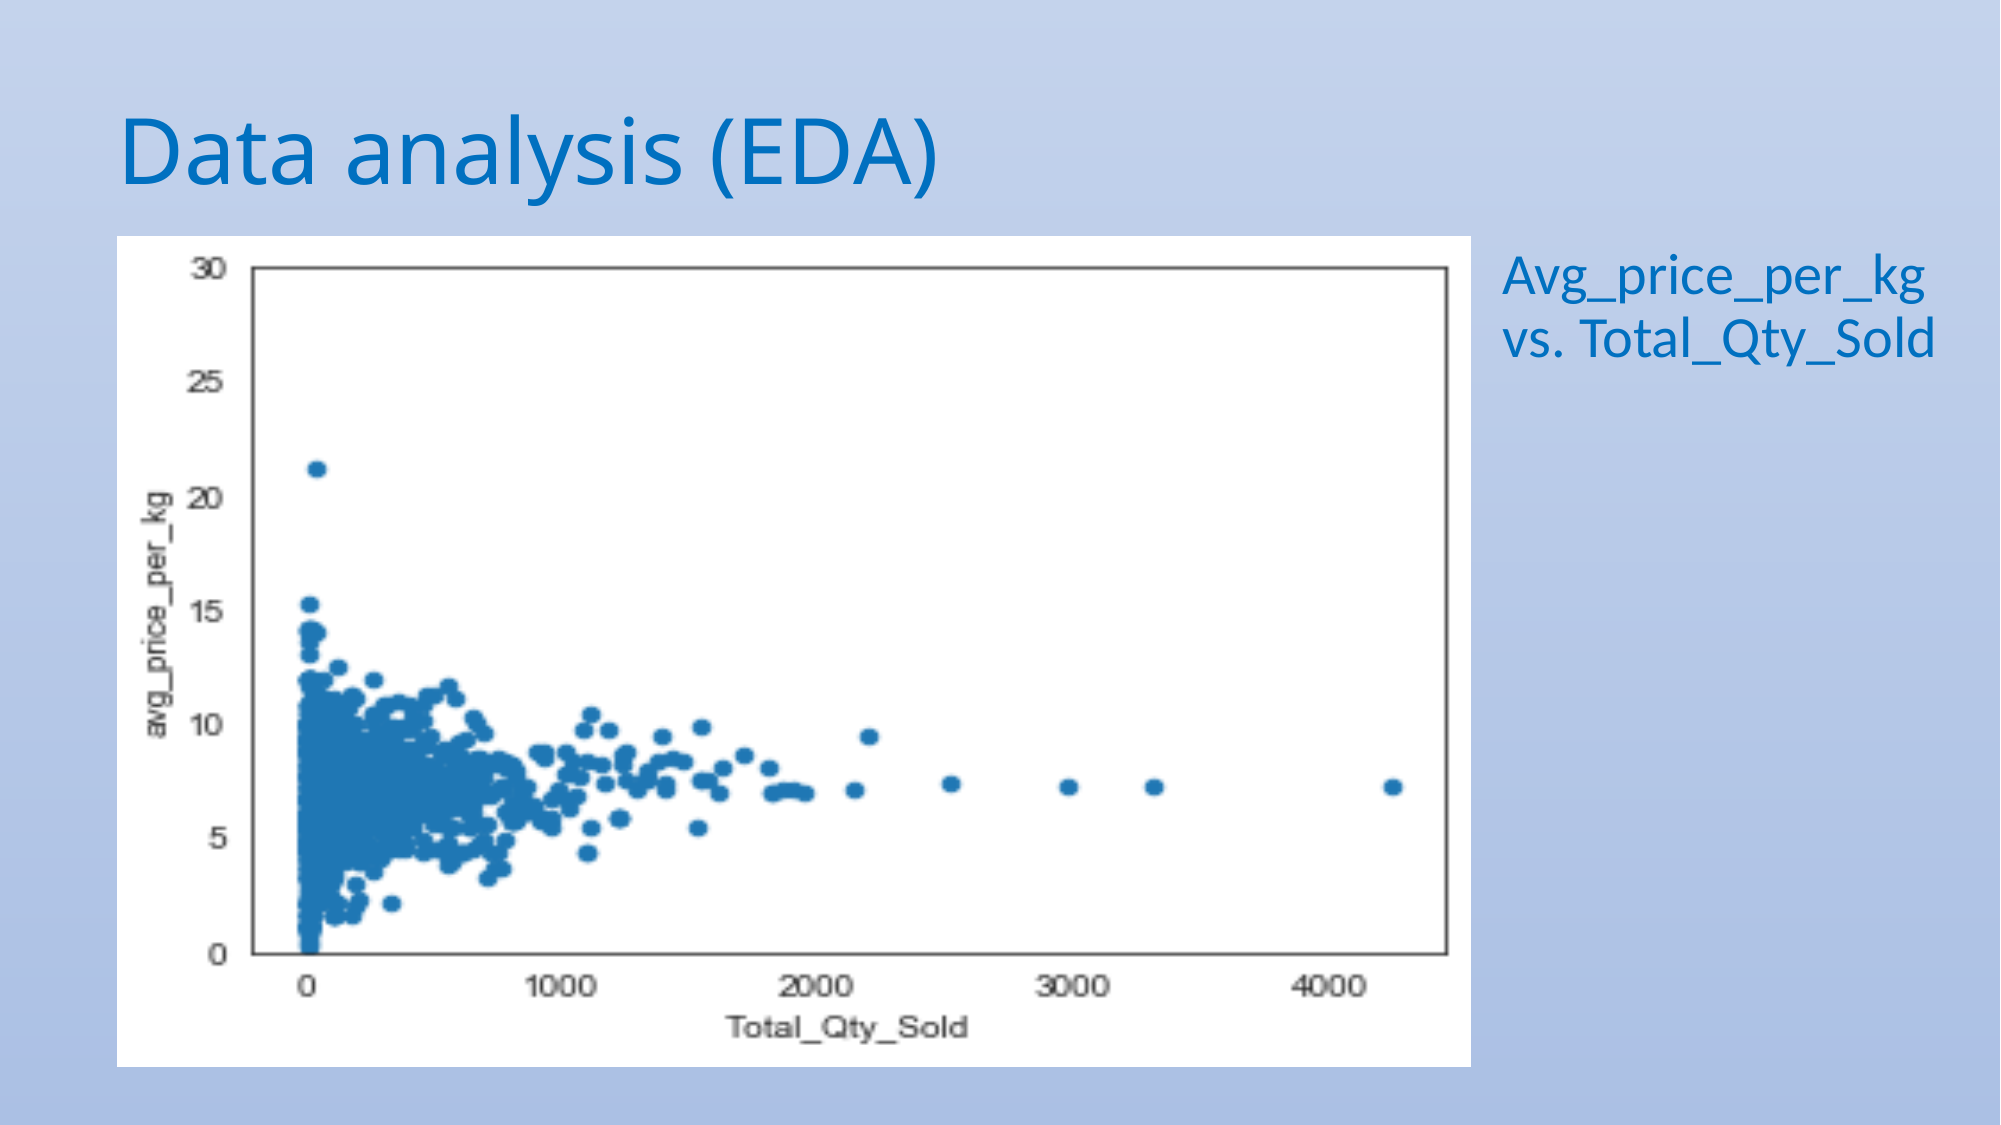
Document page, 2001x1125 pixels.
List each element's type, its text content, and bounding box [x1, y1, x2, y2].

picture [117, 236, 1471, 1067]
list Avg_price_per_kg vs. Total_Qty_Sold [1487, 236, 2000, 951]
title Data analysis (EDA) [102, 45, 1828, 264]
